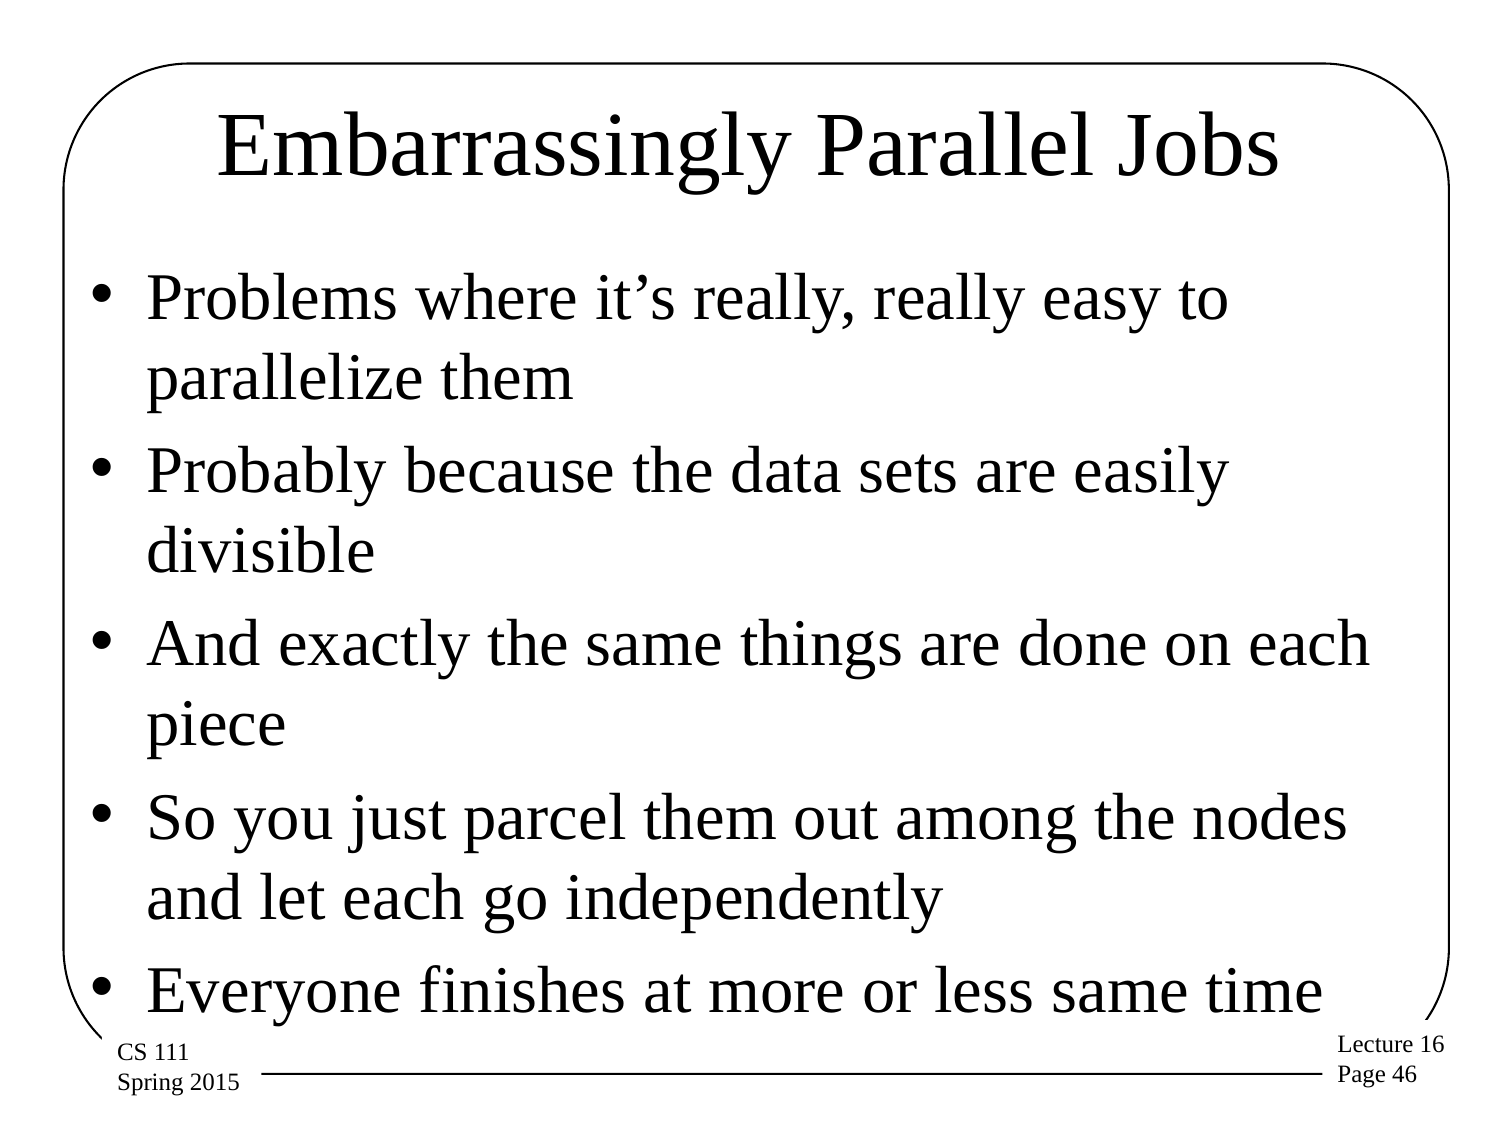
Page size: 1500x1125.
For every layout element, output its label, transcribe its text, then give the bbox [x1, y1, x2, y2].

list Problems where it’s really, really easy to parallelize them Probably because the data sets are easily divisible And exactly the same things are done on each piece So you just parcel them out among the nodes and let each go independently Everyone finishes at more or less same time [74, 244, 1426, 988]
title Embarrassingly Parallel Jobs [74, 44, 1426, 233]
